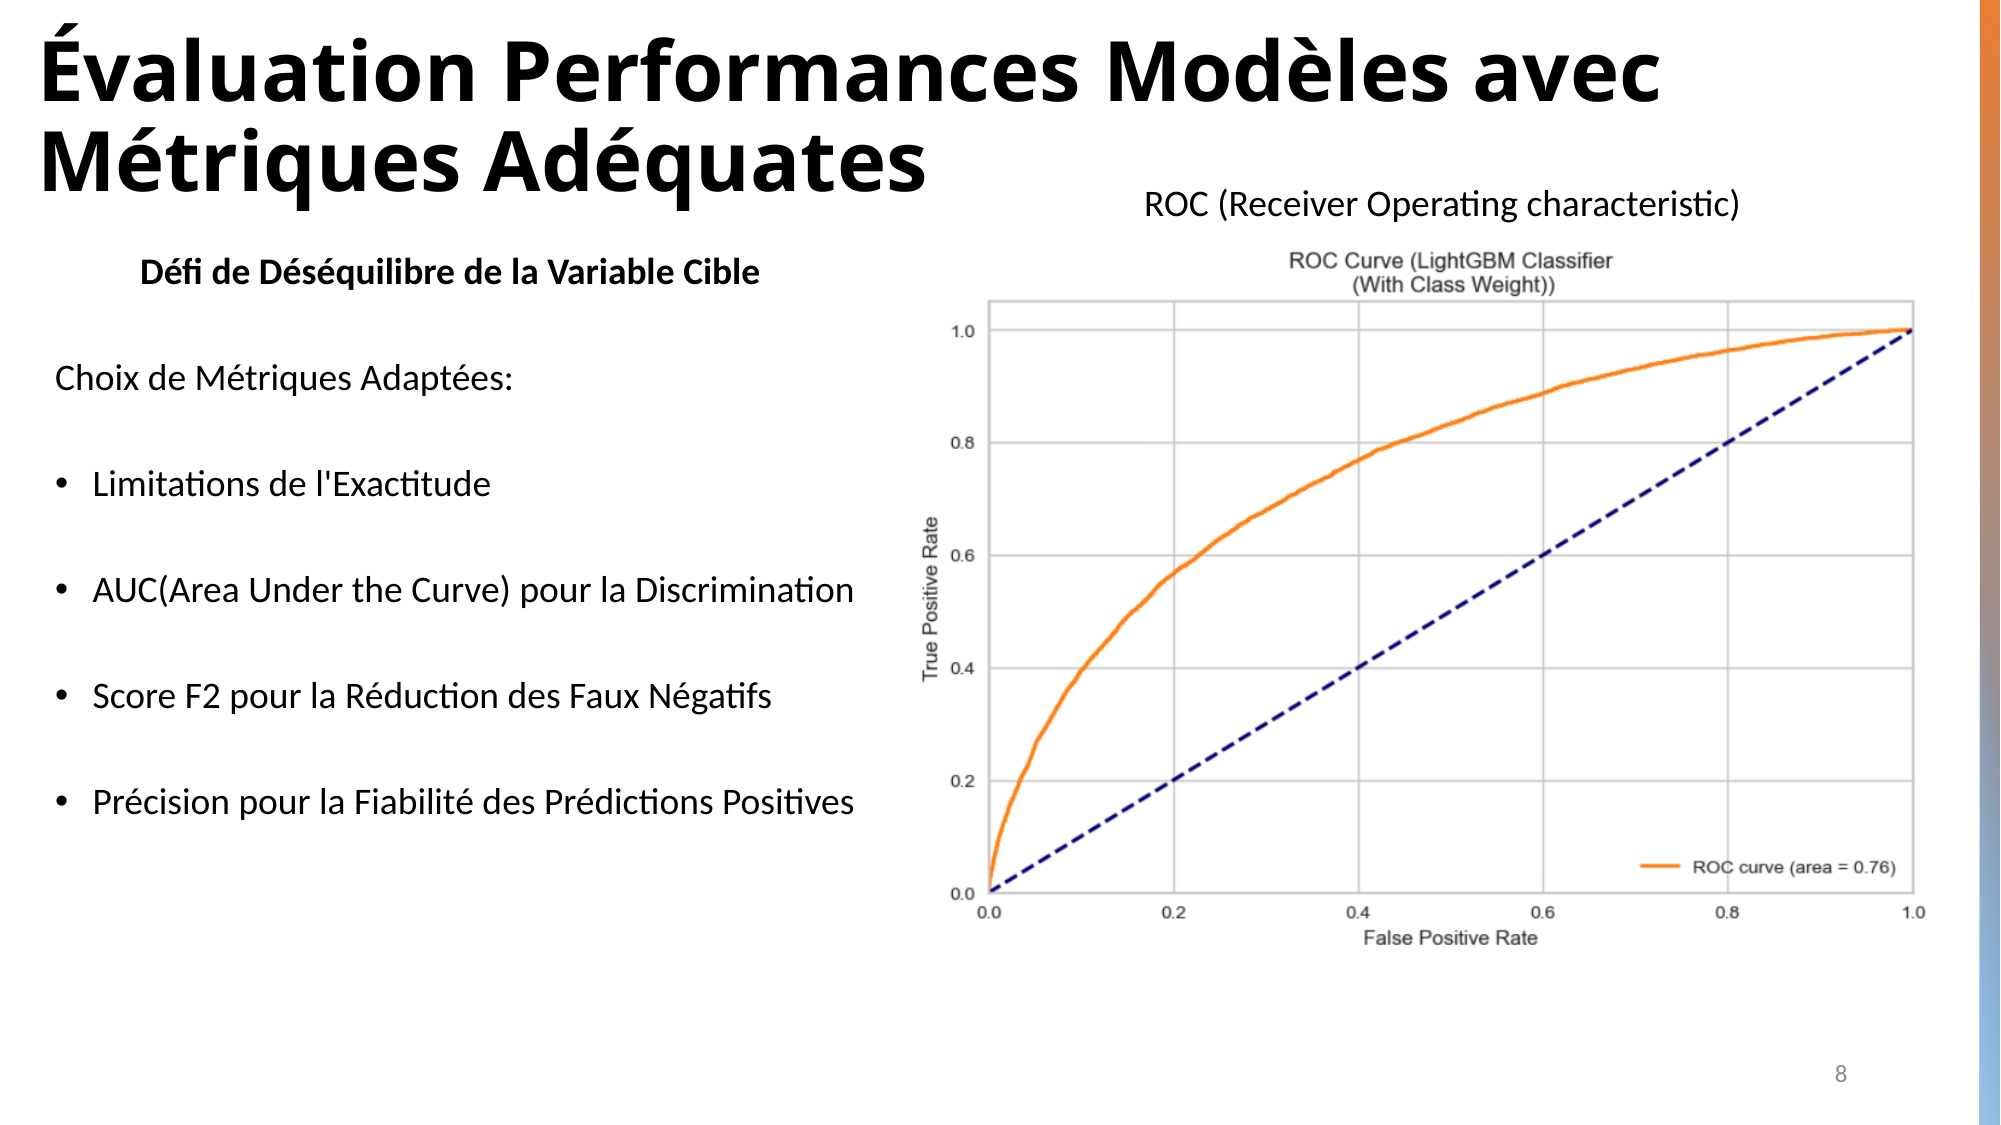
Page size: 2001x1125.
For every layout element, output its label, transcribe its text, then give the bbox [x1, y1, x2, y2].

text_box Défi de Déséquilibre de la Variable Cible Choix de Métriques Adaptées: Limitations de l'Exactitude AUC(Area Under the Curve) pour la Discrimination Score F2 pour la Réduction des Faux Négatifs Précision pour la Fiabilité des Prédictions Positives [30, 244, 901, 1043]
picture [900, 244, 1949, 958]
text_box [1979, 0, 2000, 1125]
slide_number 8 [1412, 1042, 1863, 1103]
text_box ROC (Receiver Operating characteristic) [1129, 172, 1757, 232]
text_box Évaluation Performances Modèles avec Métriques Adéquates [22, 143, 1684, 409]
